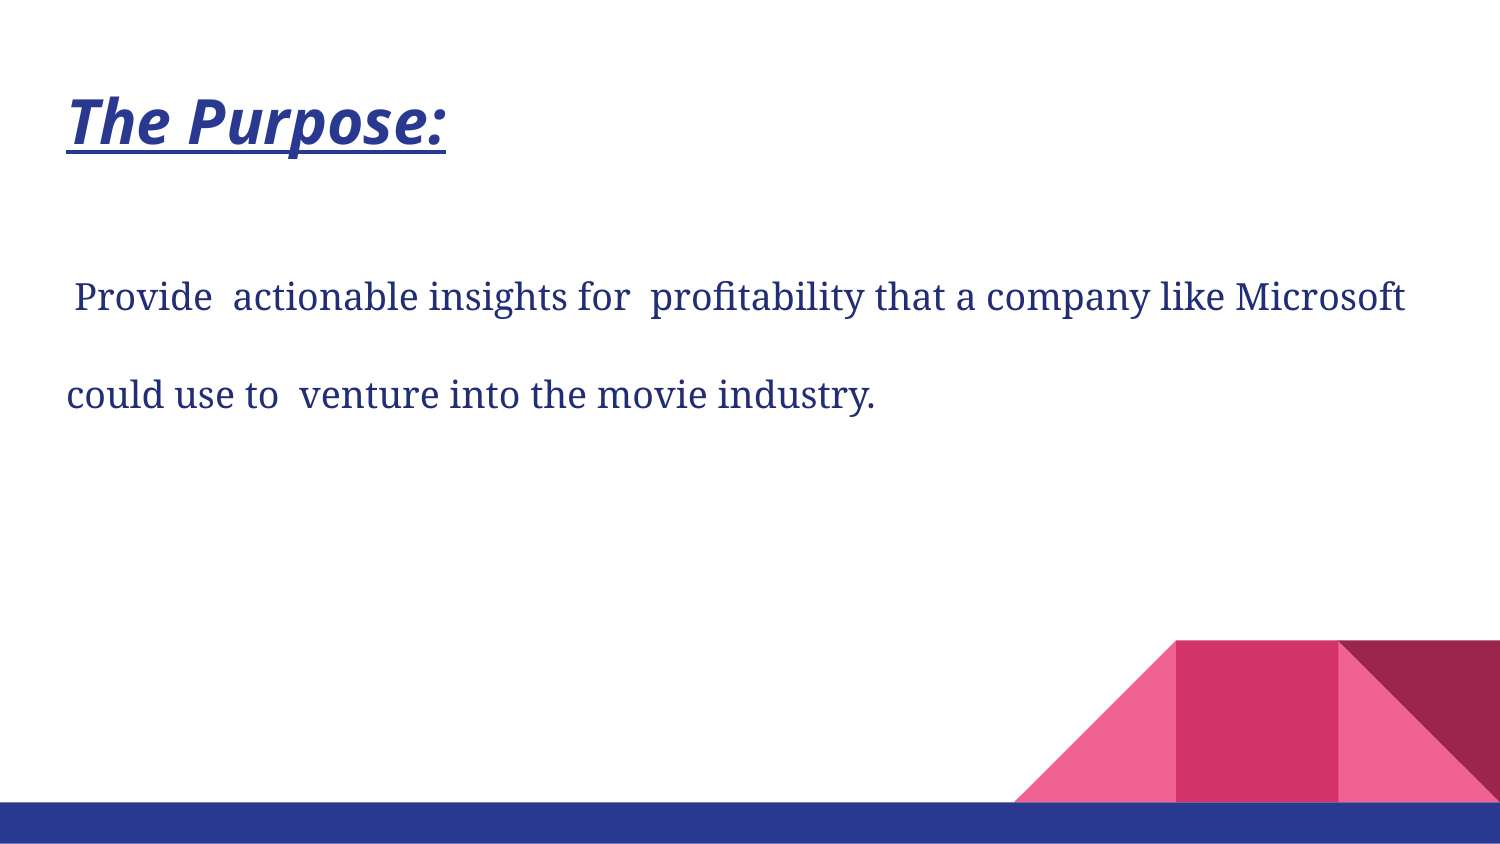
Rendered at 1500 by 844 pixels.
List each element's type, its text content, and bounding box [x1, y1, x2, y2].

title The Purpose: Provide actionable insights for profitability that a company like Microsoft could use to venture into the movie industry. [51, 67, 1431, 538]
